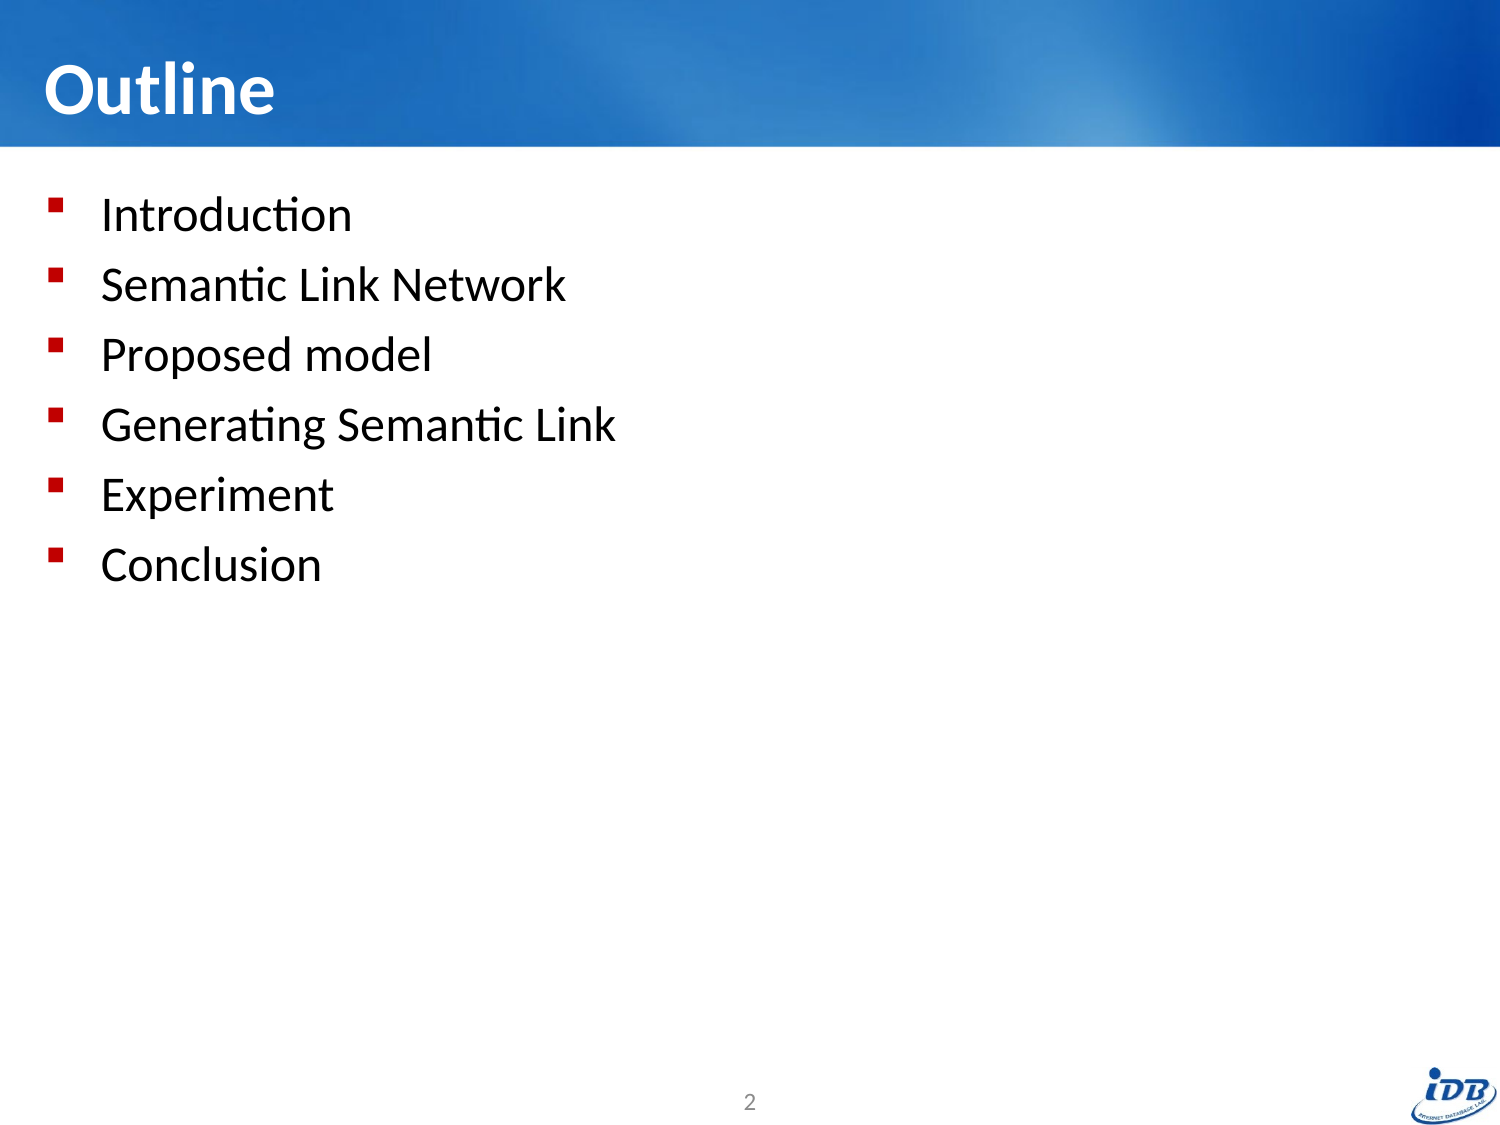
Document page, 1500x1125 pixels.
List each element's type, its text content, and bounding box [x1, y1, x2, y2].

picture [0, 0, 1500, 1125]
list Introduction Semantic Link Network Proposed model Generating Semantic Link Experiment Conclusion [29, 174, 1471, 1071]
title Outline [29, 19, 1471, 149]
slide_number 2 [684, 1082, 816, 1118]
